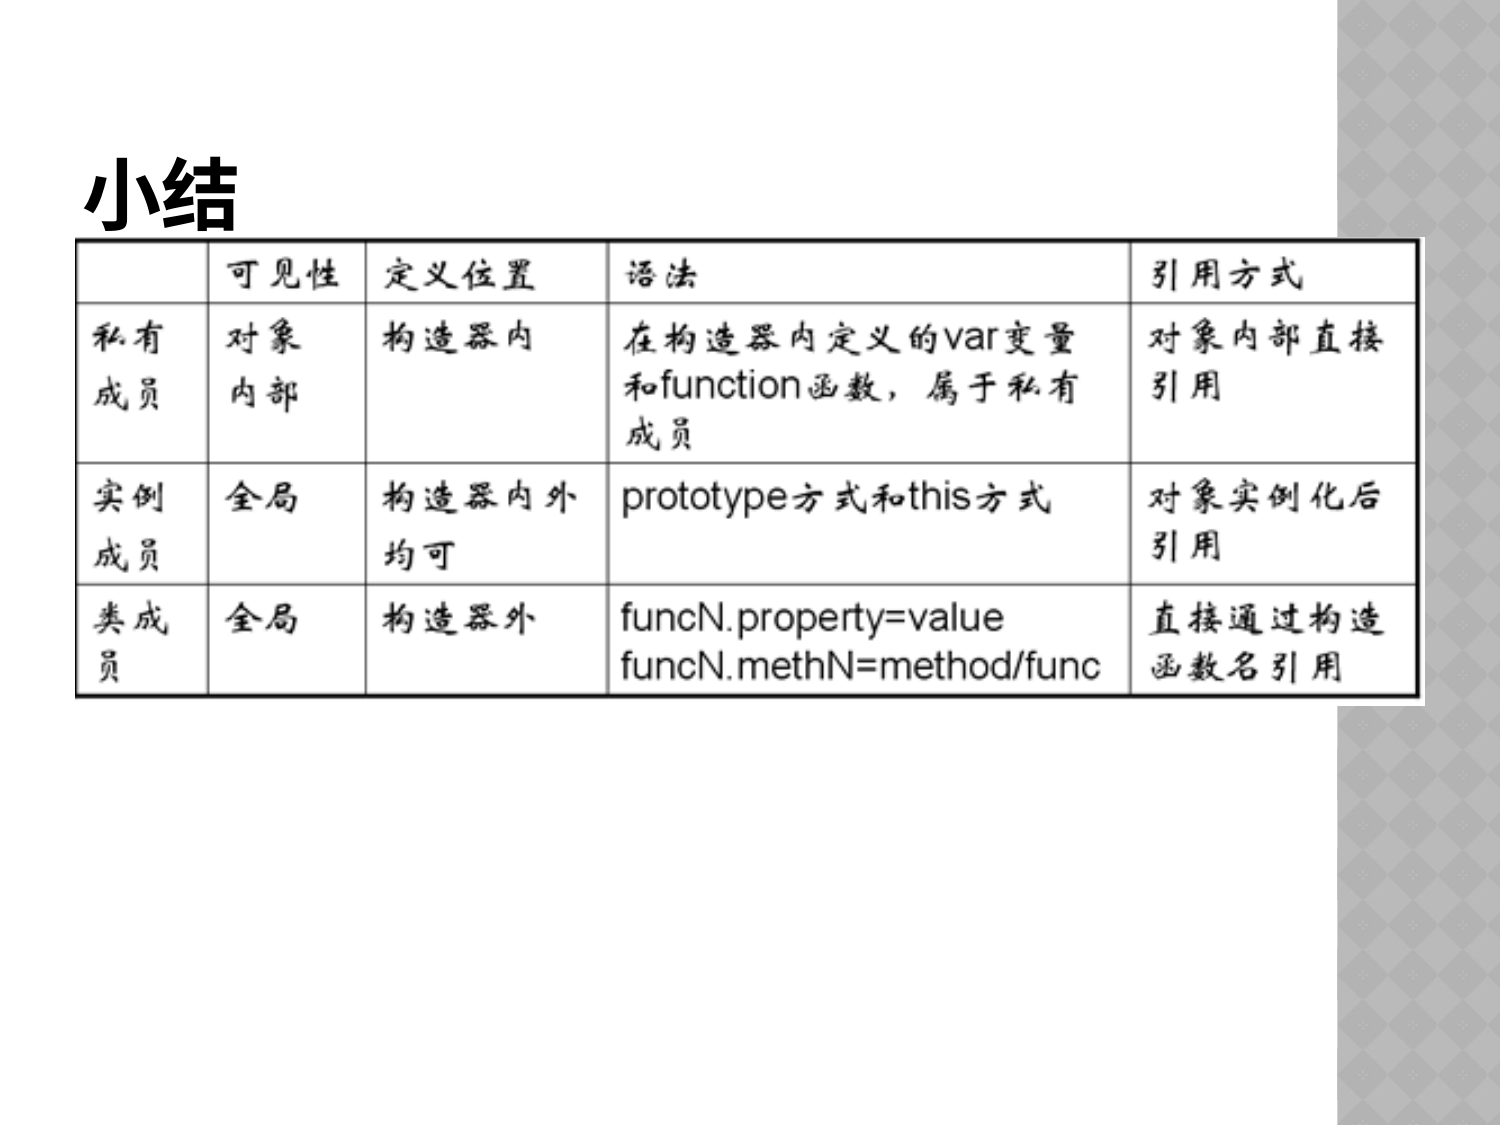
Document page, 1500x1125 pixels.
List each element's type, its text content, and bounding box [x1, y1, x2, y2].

title 小结 [75, 52, 1263, 236]
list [74, 237, 1426, 706]
